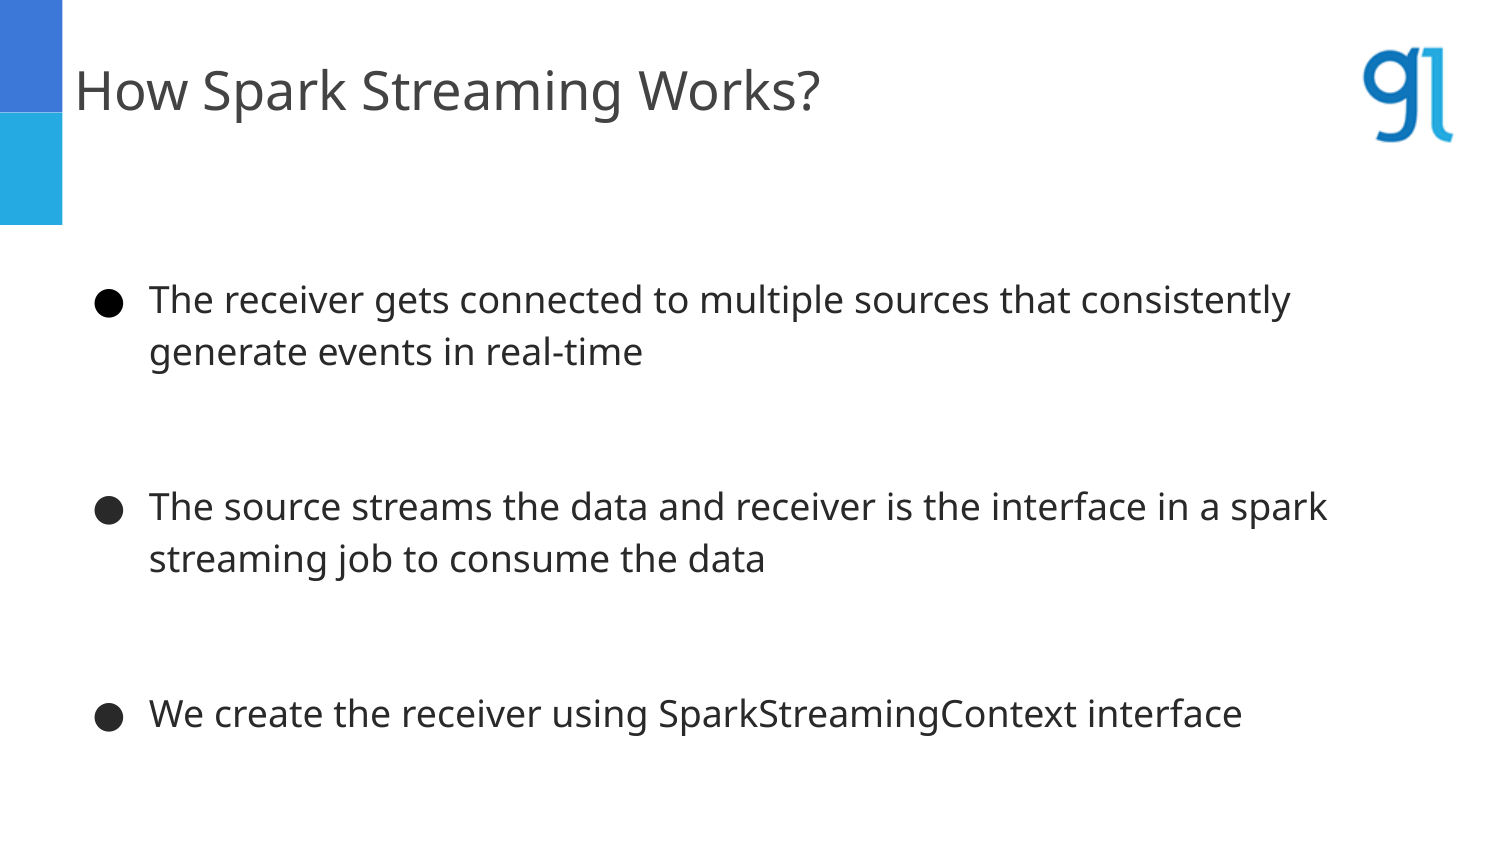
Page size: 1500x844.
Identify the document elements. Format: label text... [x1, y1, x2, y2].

text_box How Spark Streaming Works? [59, 58, 859, 118]
text_box The receiver gets connected to multiple sources that consistently generate events in real-time The source streams the data and receiver is the interface in a spark streaming job to consume the data We create the receiver using SparkStreamingContext interface [59, 290, 1459, 715]
picture [1338, 25, 1478, 166]
